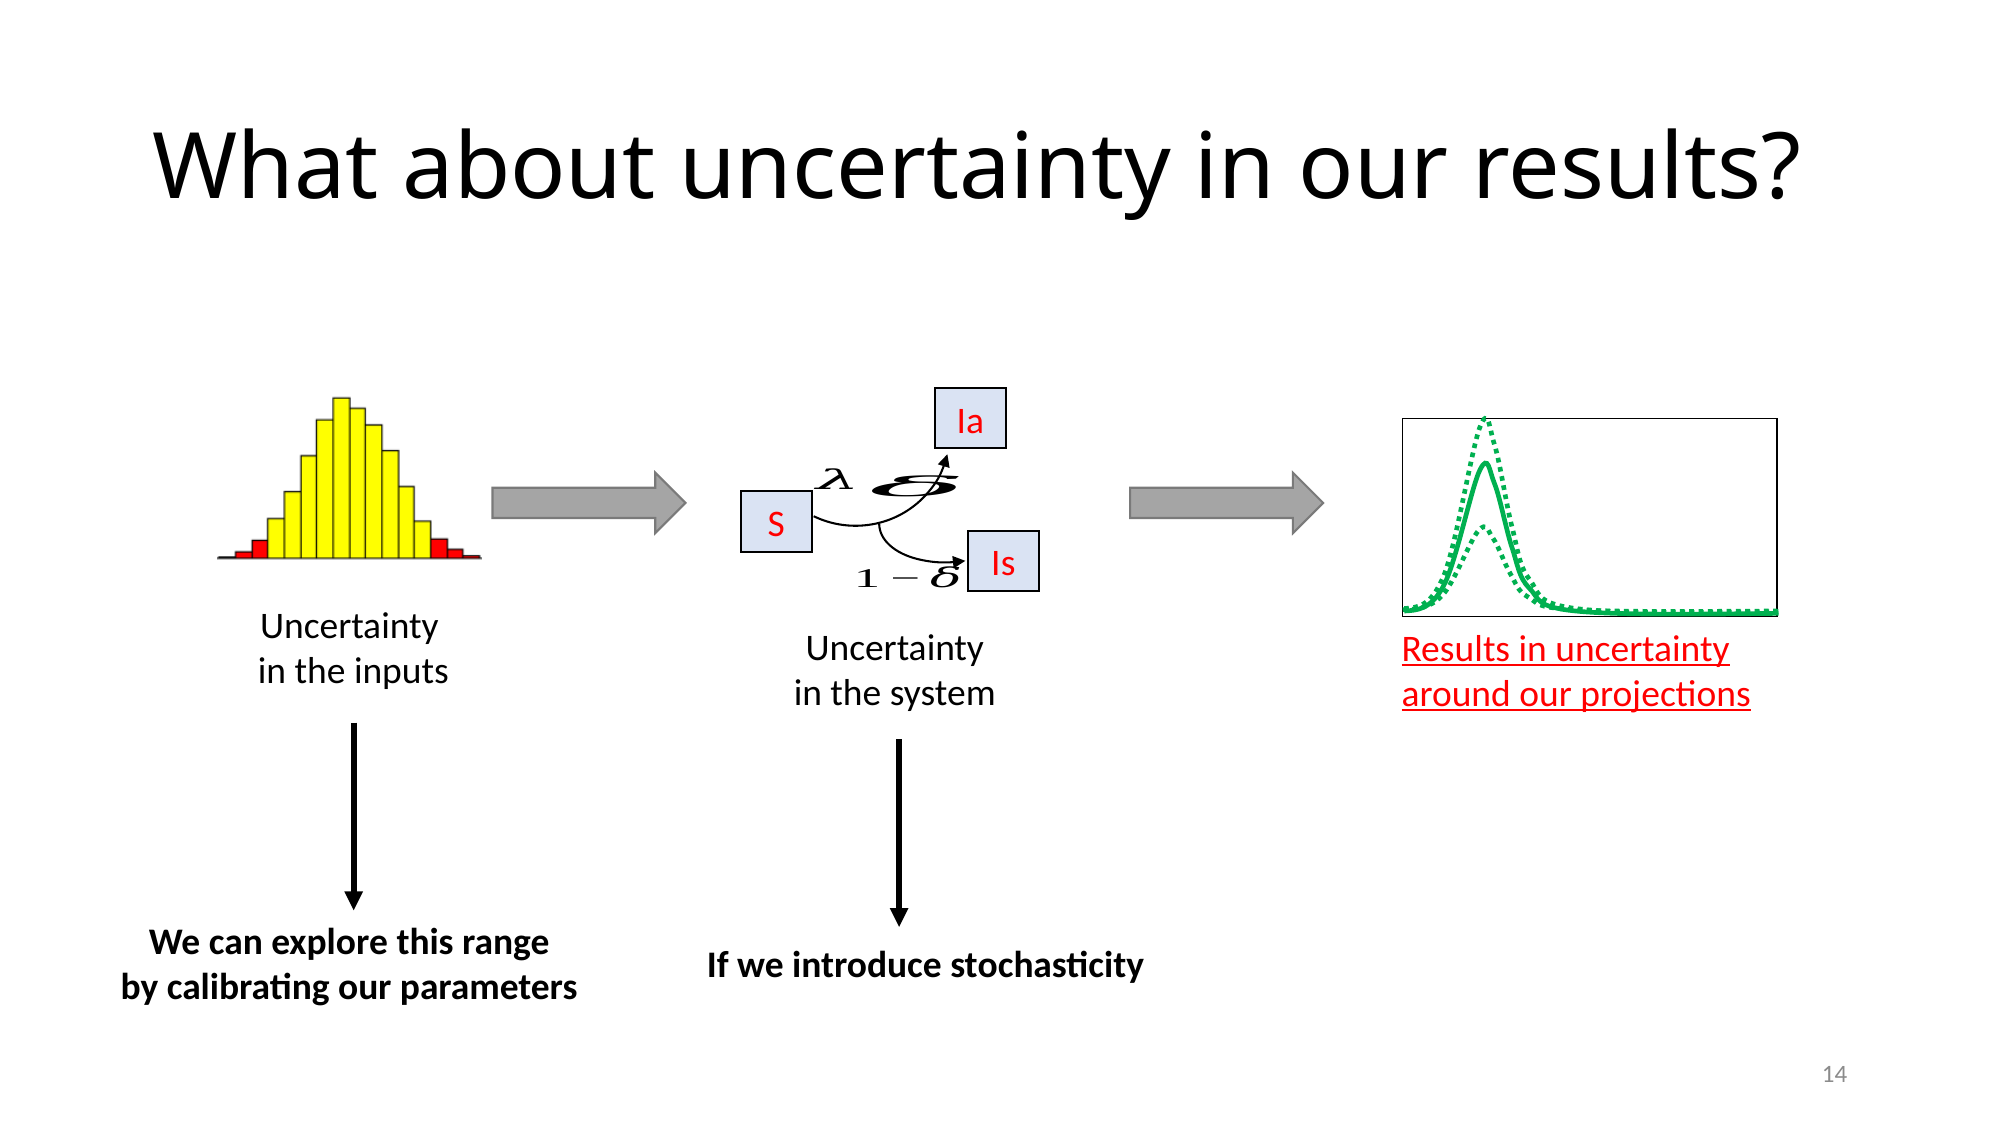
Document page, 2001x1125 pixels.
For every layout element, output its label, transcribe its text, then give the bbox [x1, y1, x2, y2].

text_box If we introduce stochasticity [692, 932, 1168, 993]
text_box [217, 339, 1803, 723]
title What about uncertainty in our results? [137, 59, 1863, 278]
text_box We can explore this range by calibrating our parameters [105, 910, 602, 1015]
slide_number 14 [1412, 1042, 1863, 1103]
